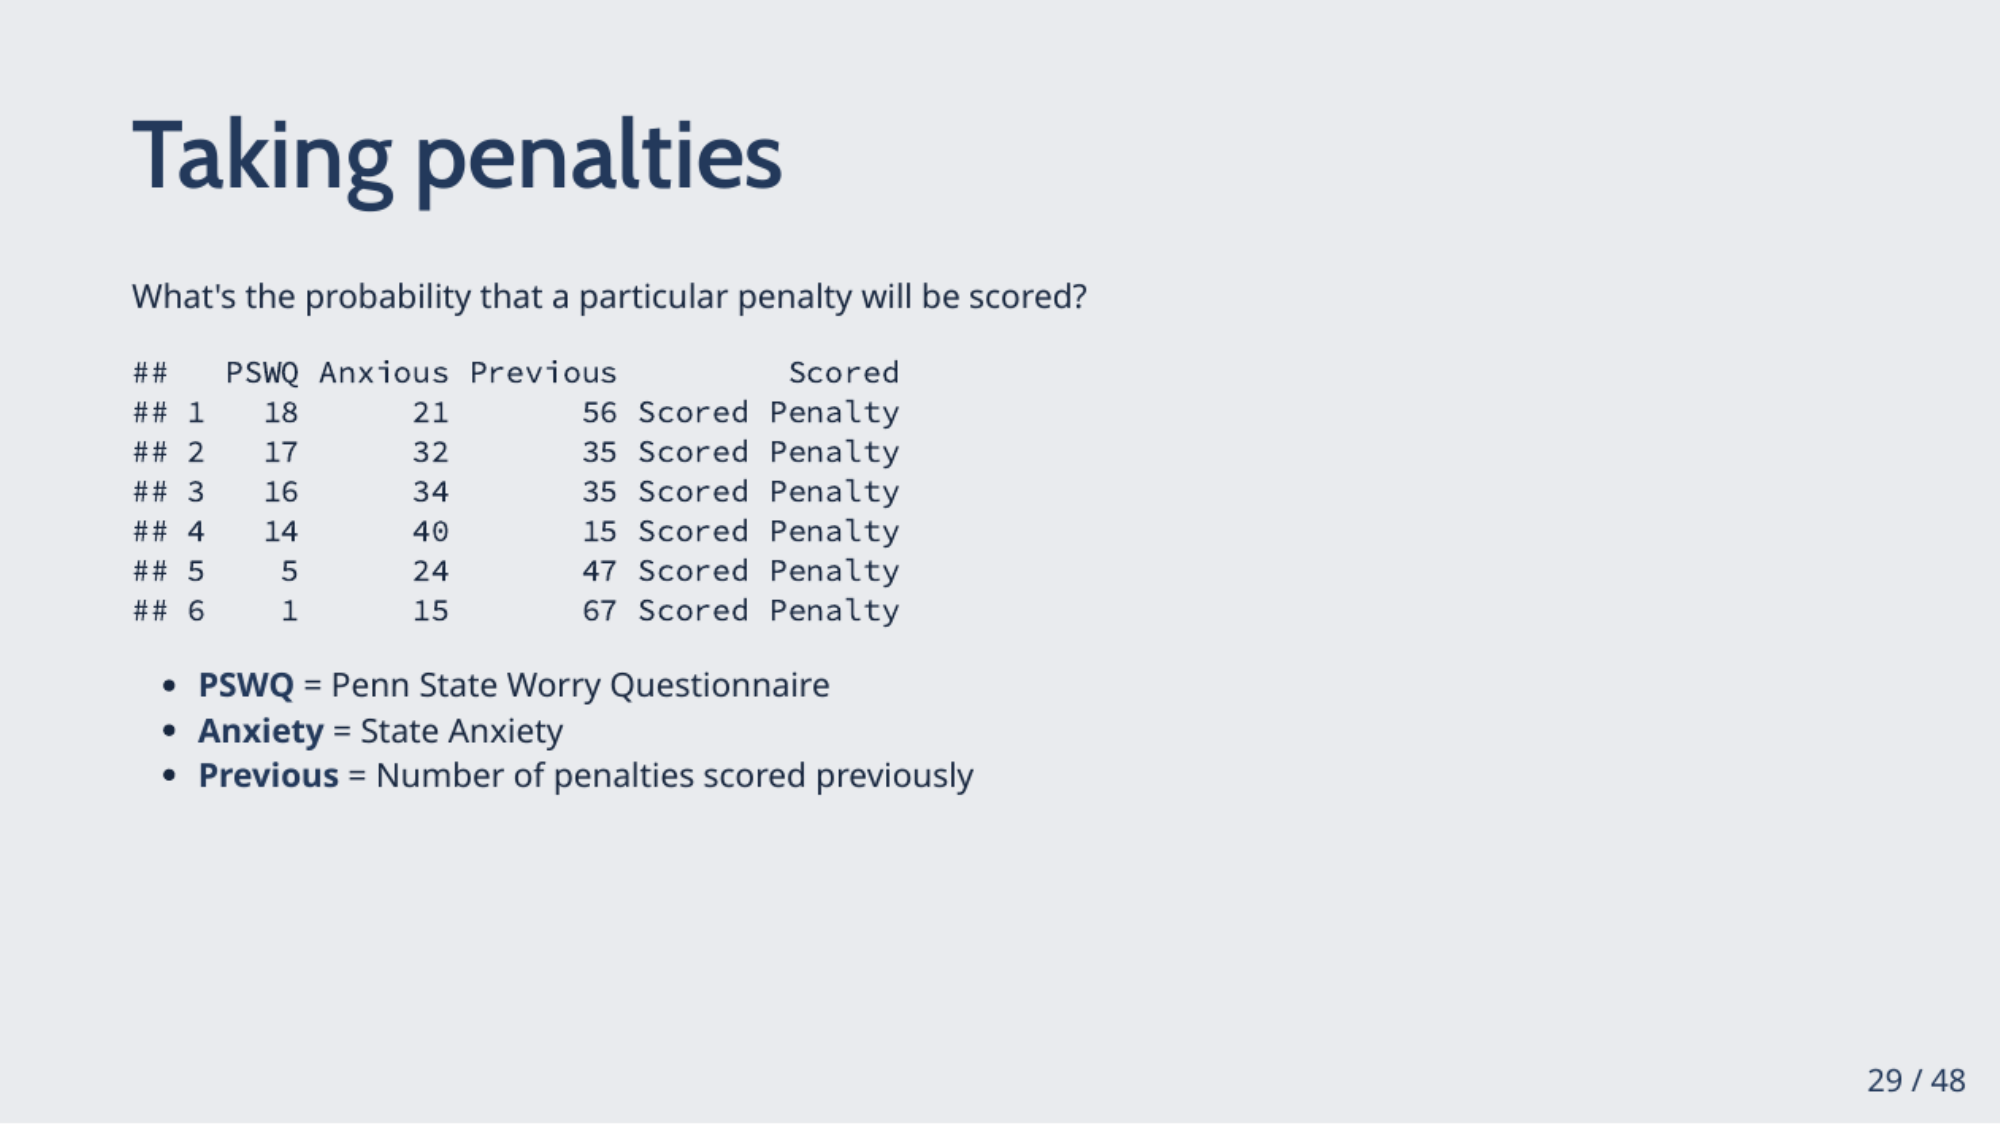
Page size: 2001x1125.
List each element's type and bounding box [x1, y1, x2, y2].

list [0, 0, 2000, 1125]
